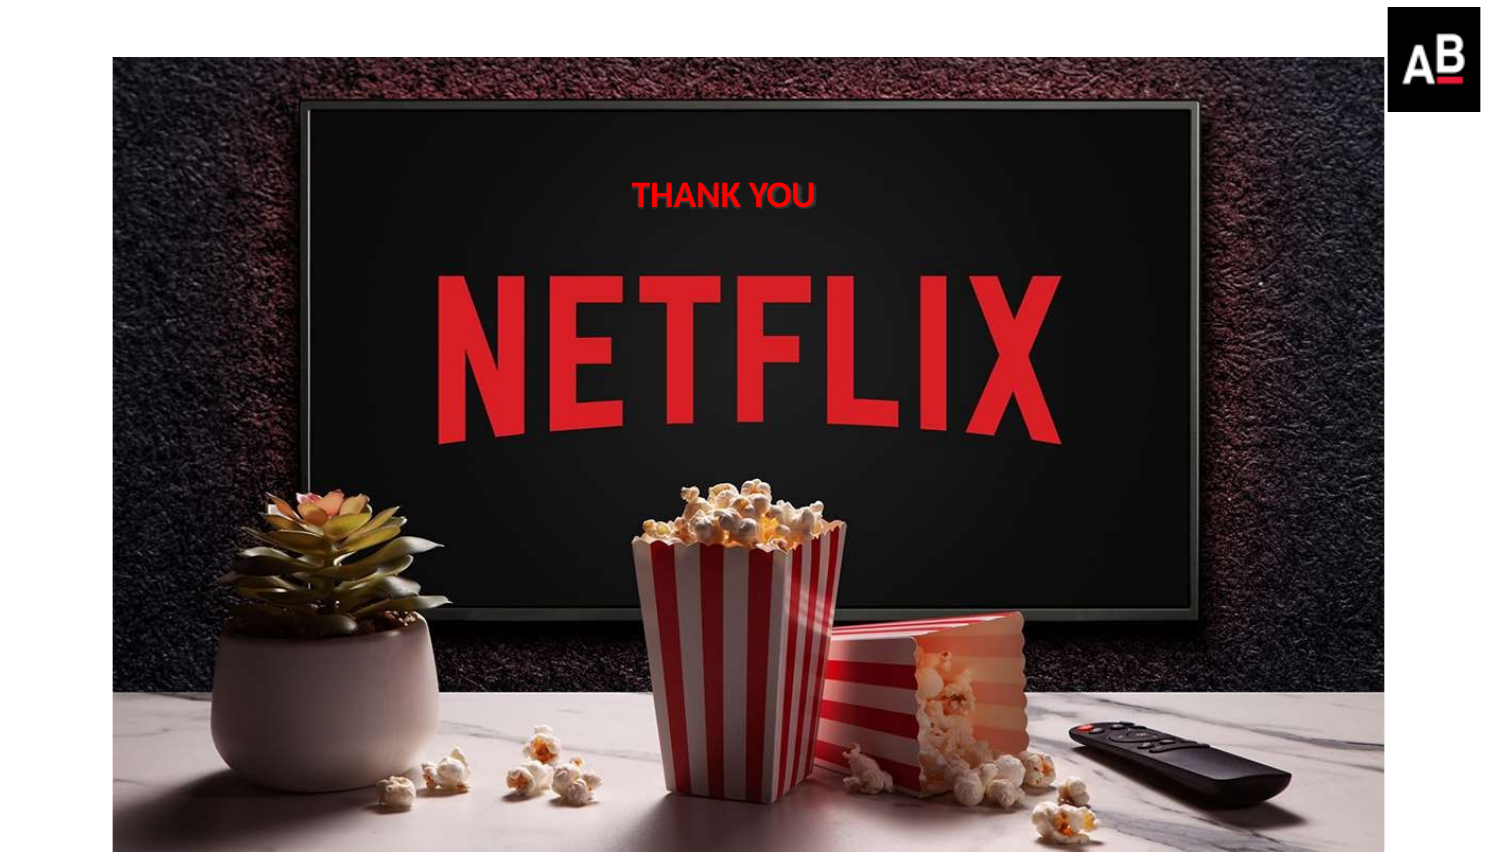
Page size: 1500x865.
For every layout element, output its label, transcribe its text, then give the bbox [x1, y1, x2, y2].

picture [1387, 7, 1481, 112]
picture [112, 57, 1385, 852]
text_box THANK YOU [629, 167, 821, 215]
